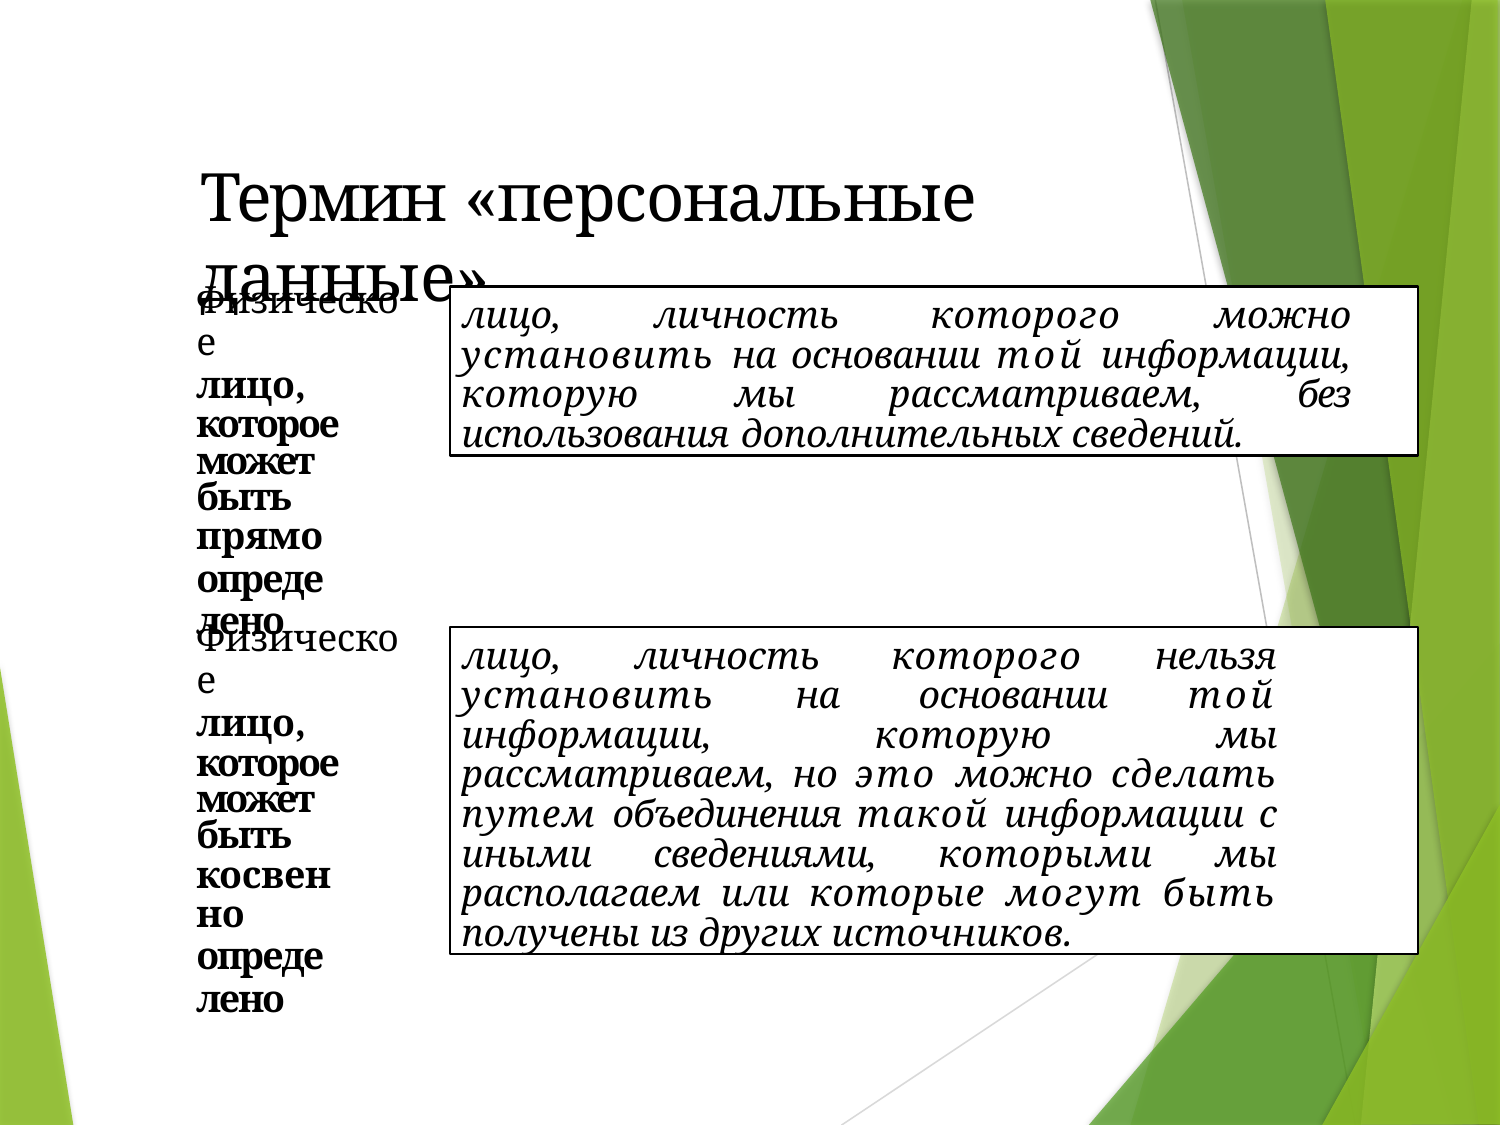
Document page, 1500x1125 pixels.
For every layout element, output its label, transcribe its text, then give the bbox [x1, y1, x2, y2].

text_box лицо, личность которого нельзя установить на основании той информации, которую мы рассматриваем, но это можно сделать путем объединения такой информации с иными сведениями, которыми мы располагаем или которые могут быть получены из других источников. [450, 626, 1418, 955]
text_box лицо, личность которого можно установить на основании той информации, которую мы рассматриваем, без использования дополнительных сведений. [450, 286, 1418, 456]
text_box Физическое лицо, которое может быть прямо определено [194, 276, 415, 614]
text_box Термин «персональные данные» [198, 152, 1192, 315]
text_box Физическое лицо, которое может быть косвенно определено [194, 614, 415, 1020]
